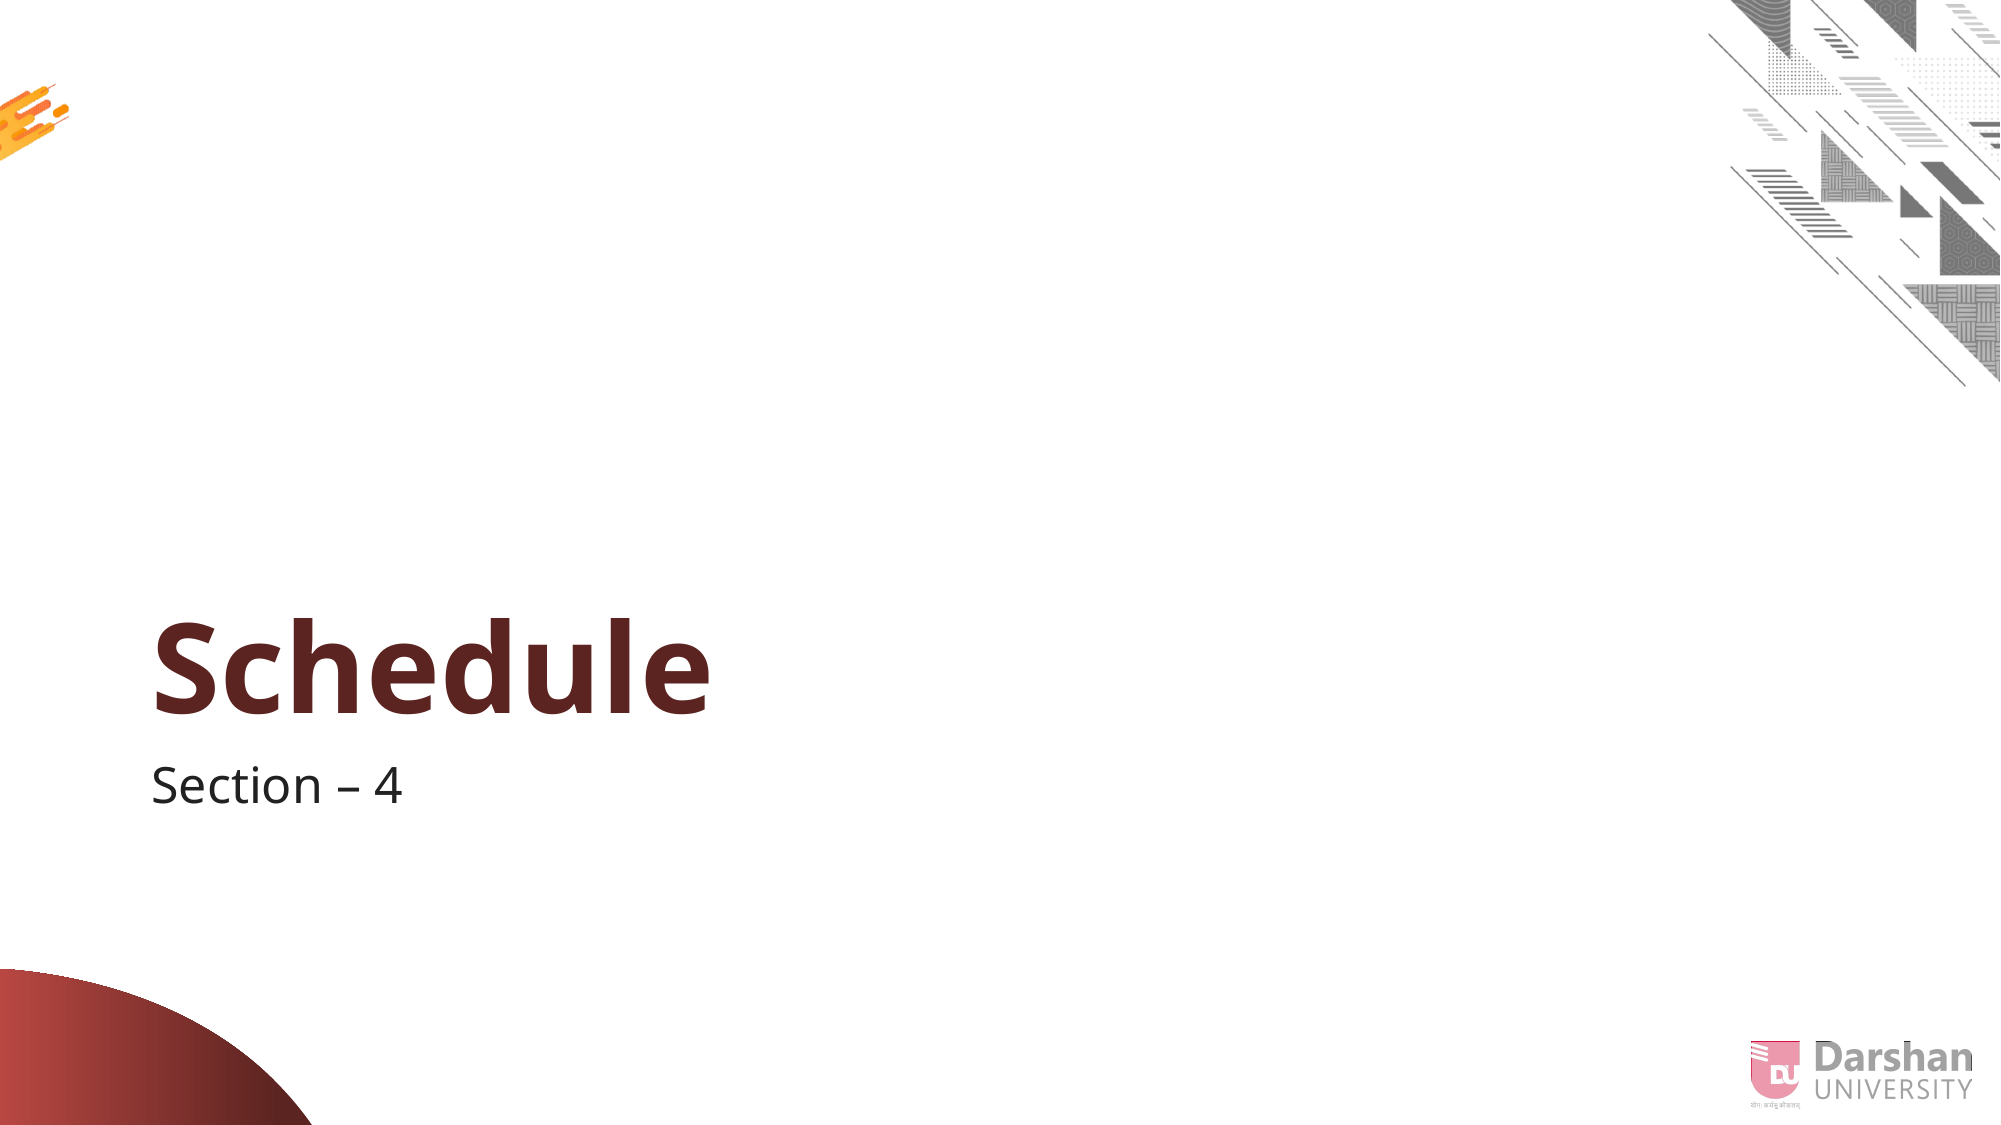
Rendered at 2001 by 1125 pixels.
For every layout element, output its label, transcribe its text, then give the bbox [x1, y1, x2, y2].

list Section – 4 [136, 752, 1862, 999]
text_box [1751, 1041, 1972, 1109]
picture [0, 65, 90, 193]
title Schedule [136, 280, 1862, 749]
